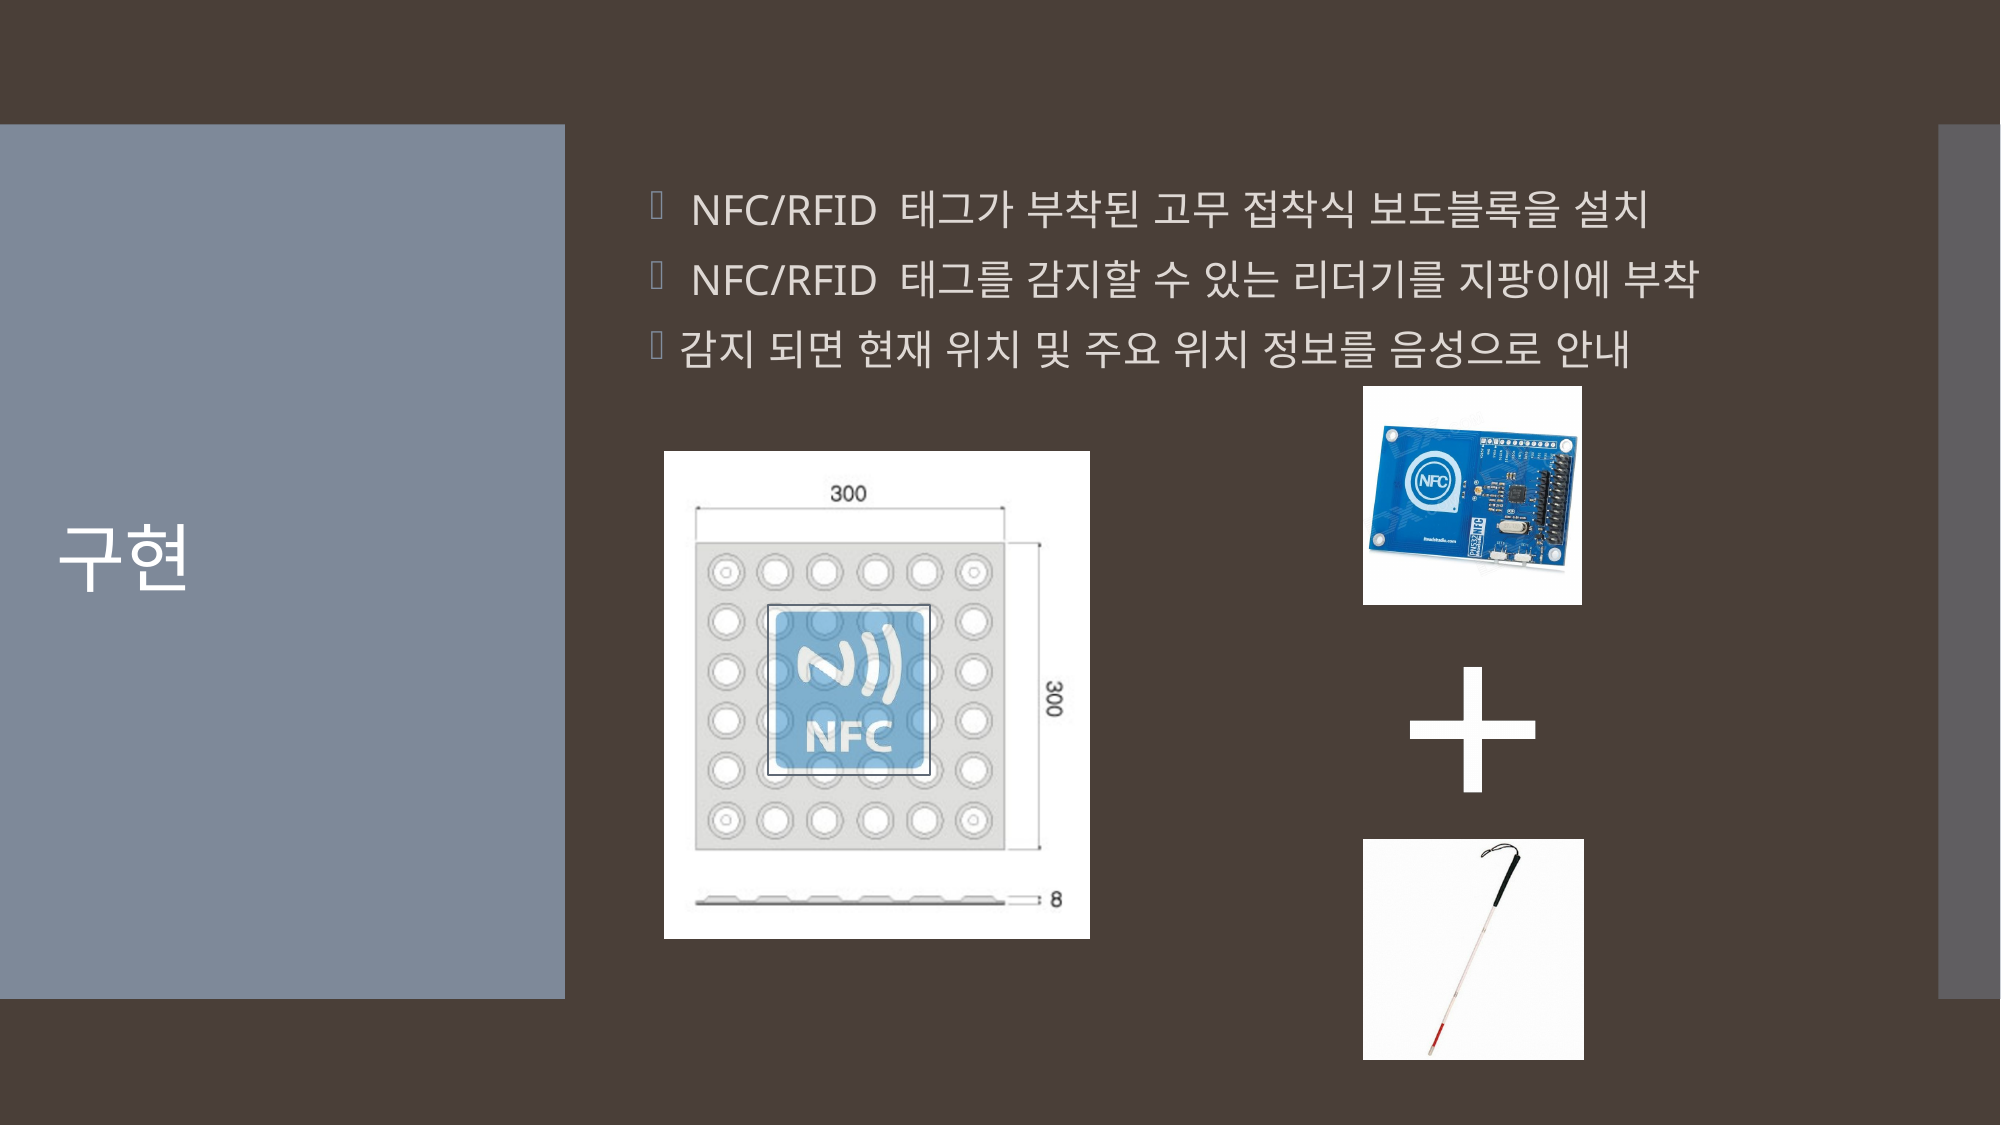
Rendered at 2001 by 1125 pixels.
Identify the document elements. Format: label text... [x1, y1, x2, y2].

picture [1397, 653, 1548, 805]
list NFC/RFID 태그가 부착된 고무 접착식 보도블록을 설치 NFC/RFID 태그를 감지할 수 있는 리더기를 지팡이에 부착 감지 되면 현재 위치 및 주요 위치 정보를 음성으로 안내 [634, 141, 1835, 982]
picture [664, 451, 1091, 940]
title 구현 [41, 184, 525, 940]
picture [1362, 386, 1582, 606]
picture [1362, 839, 1584, 1061]
